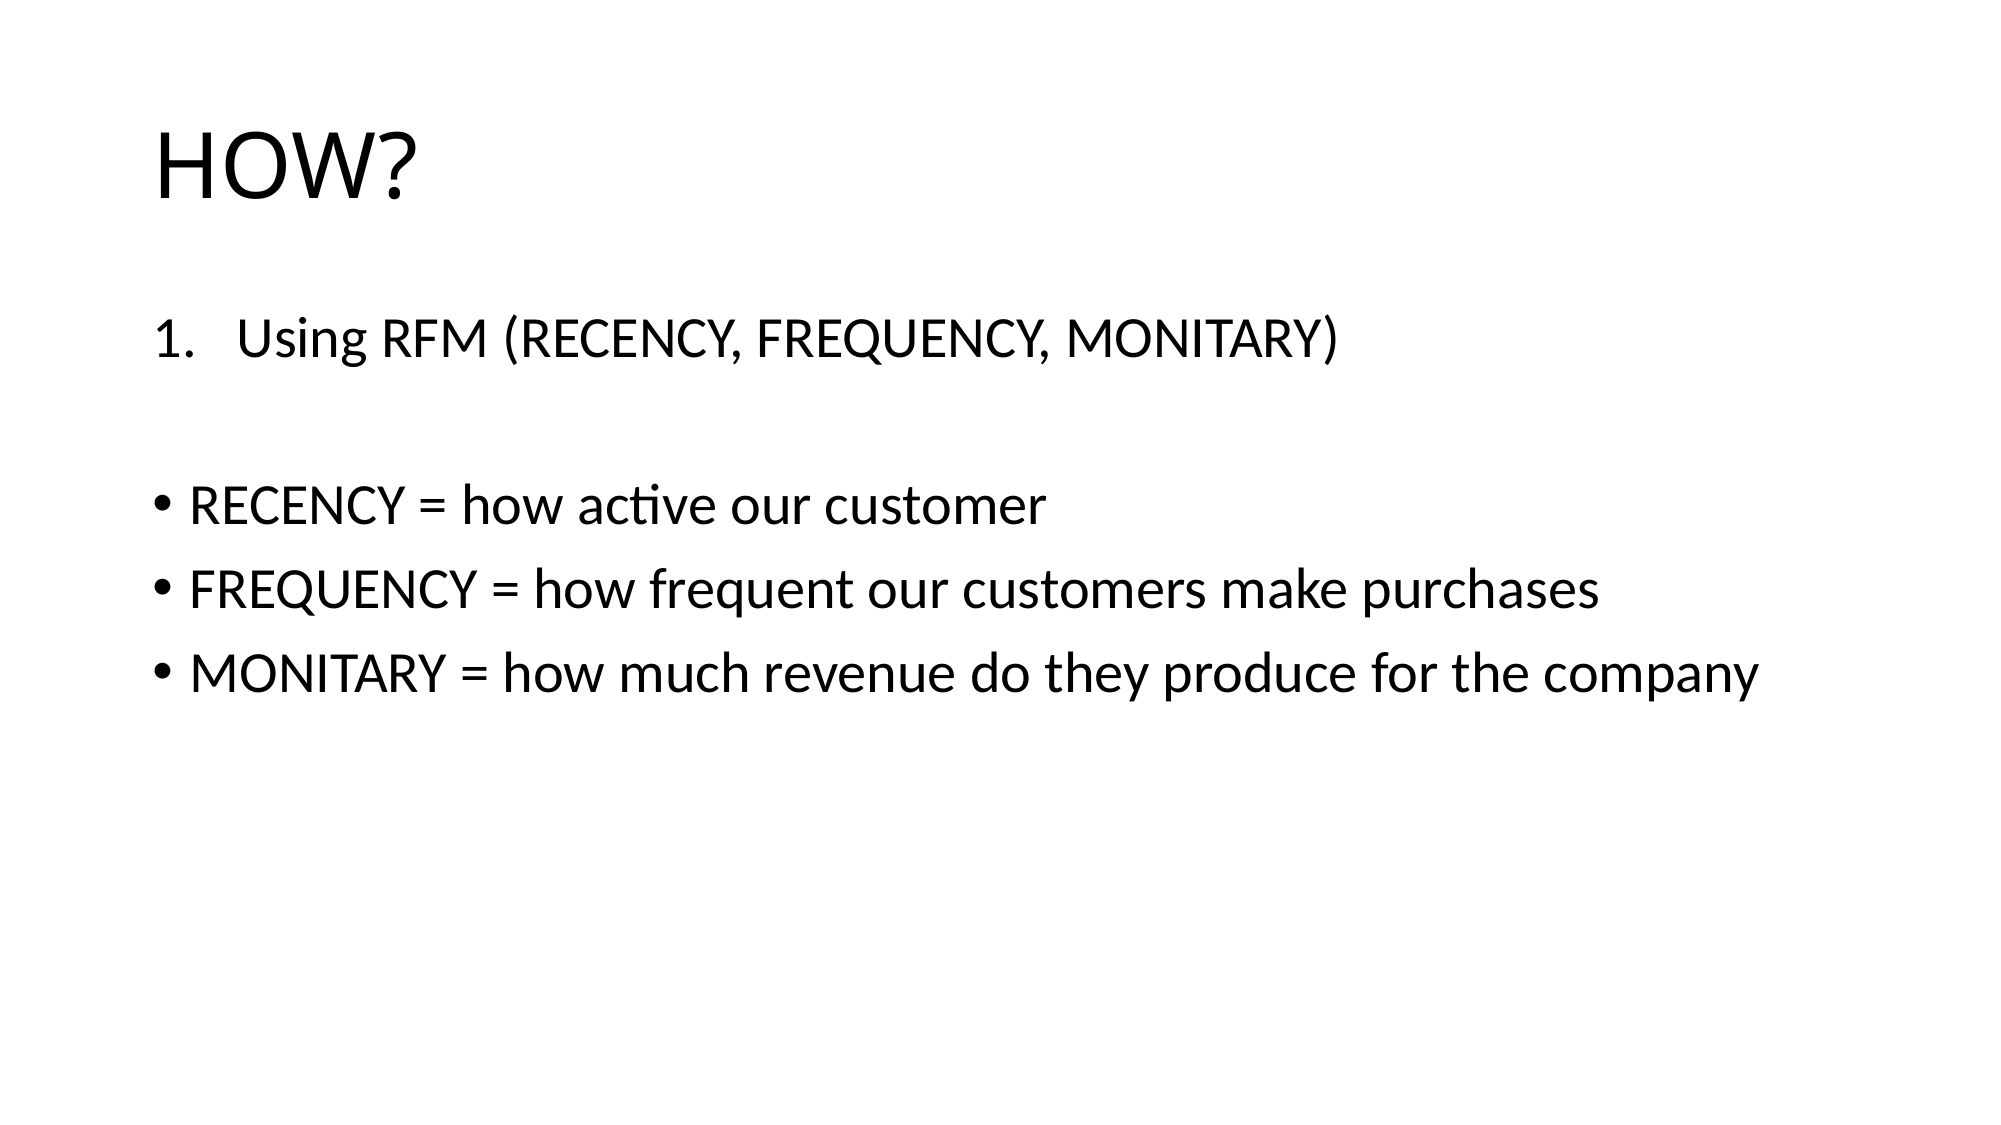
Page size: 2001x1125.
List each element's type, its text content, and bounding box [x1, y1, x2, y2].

title HOW? [137, 59, 1863, 278]
list Using RFM (RECENCY, FREQUENCY, MONITARY) RECENCY = how active our customer FREQUENCY = how frequent our customers make purchases MONITARY = how much revenue do they produce for the company [137, 299, 1863, 1014]
